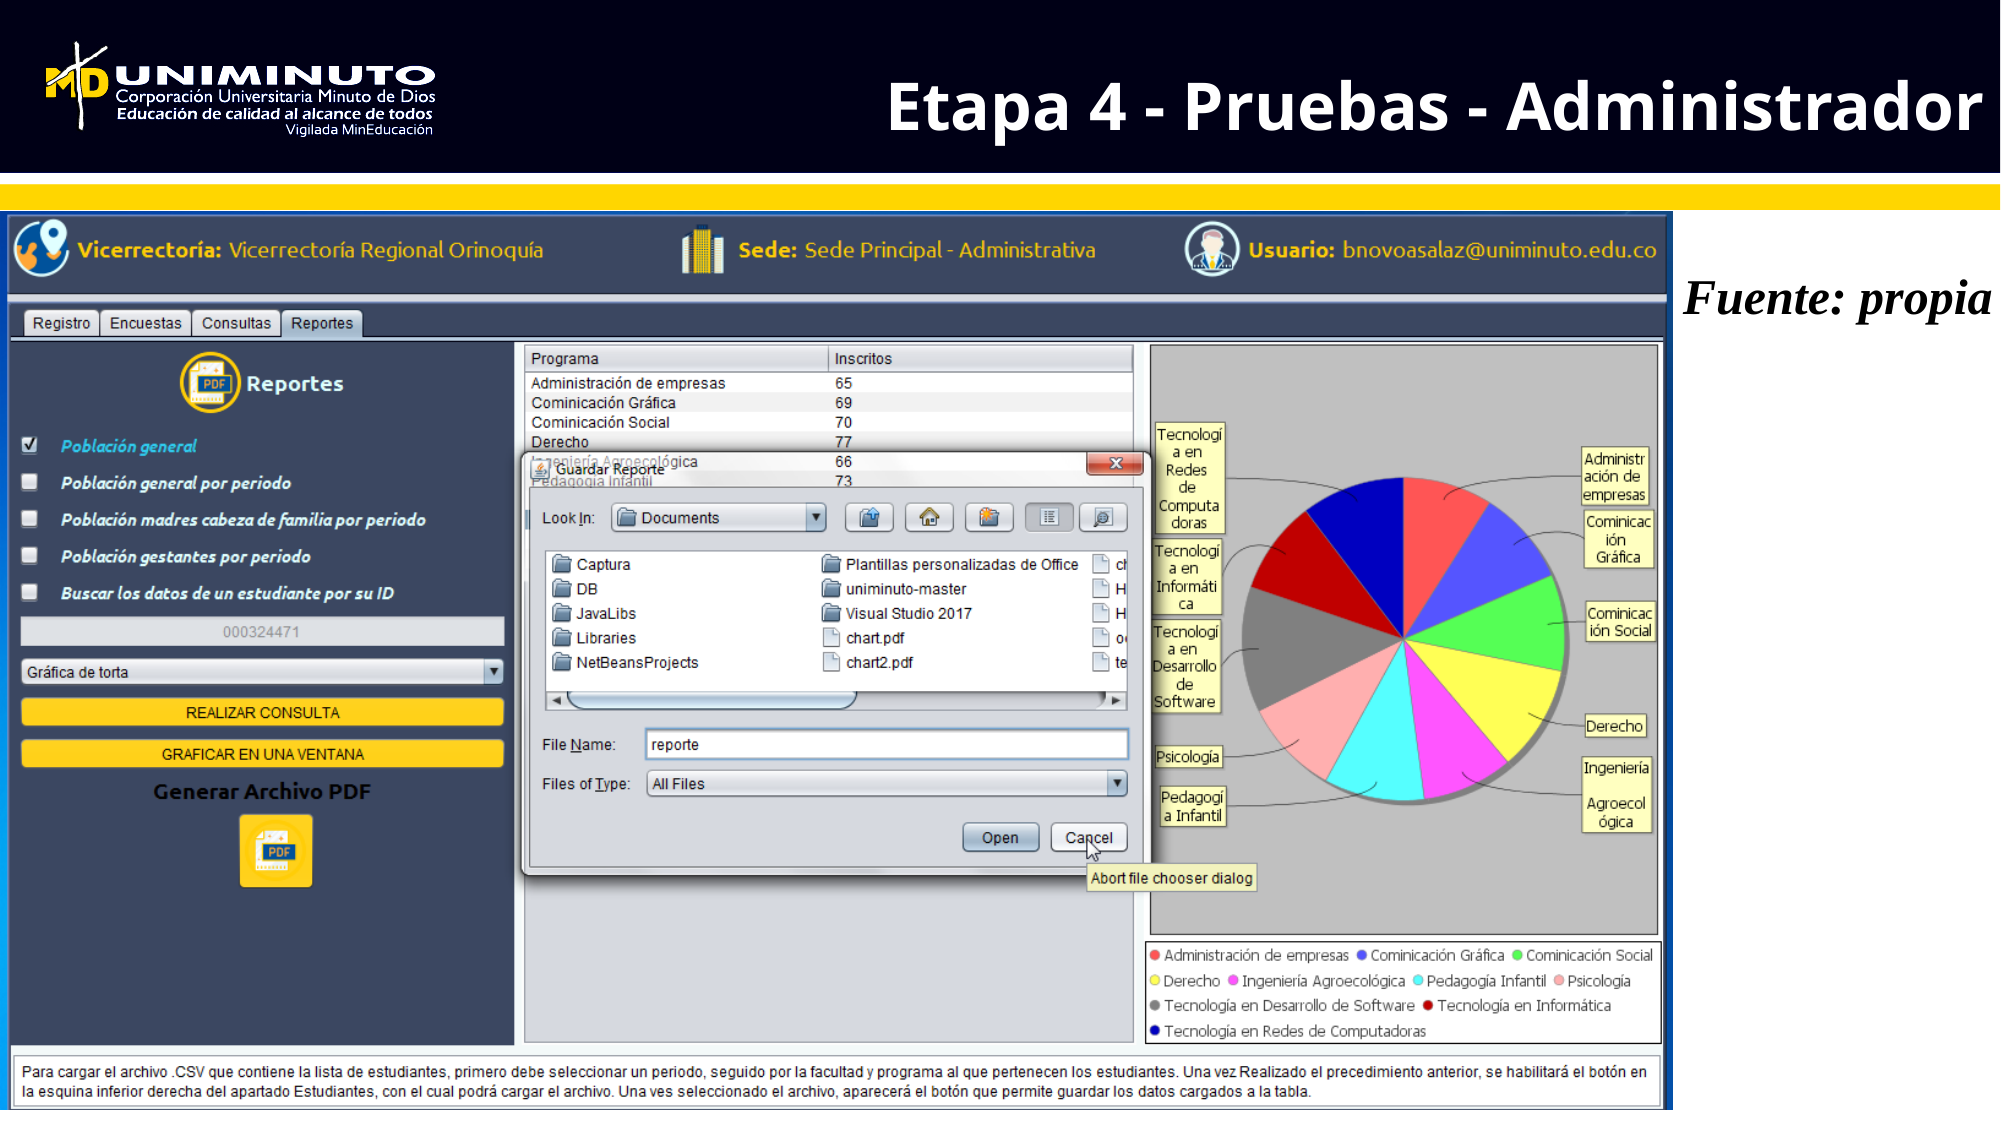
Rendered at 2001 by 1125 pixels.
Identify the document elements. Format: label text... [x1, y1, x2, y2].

text_box Fuente: propia [1673, 256, 2000, 332]
title Etapa 4 - Pruebas - Administrador [737, 49, 2000, 169]
picture [0, 0, 2001, 1125]
